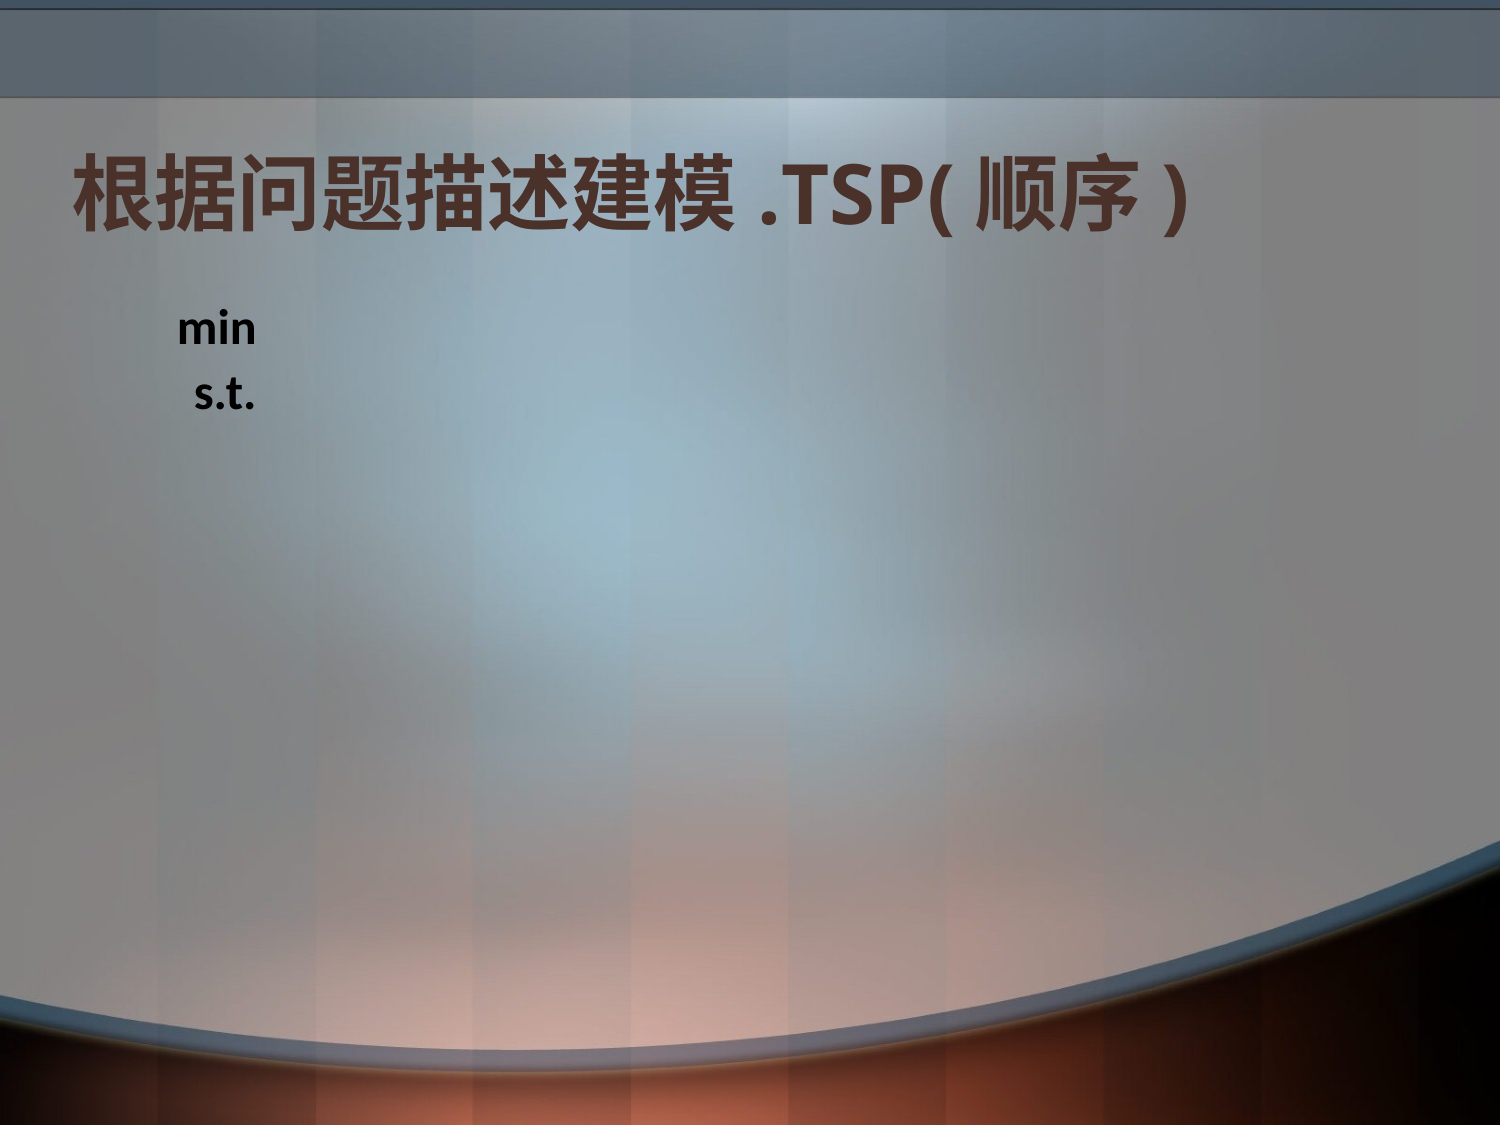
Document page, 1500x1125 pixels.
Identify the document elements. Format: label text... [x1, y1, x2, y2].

picture [0, 0, 1500, 1125]
title 根据问题描述建模.TSP(顺序) [56, 104, 1299, 294]
